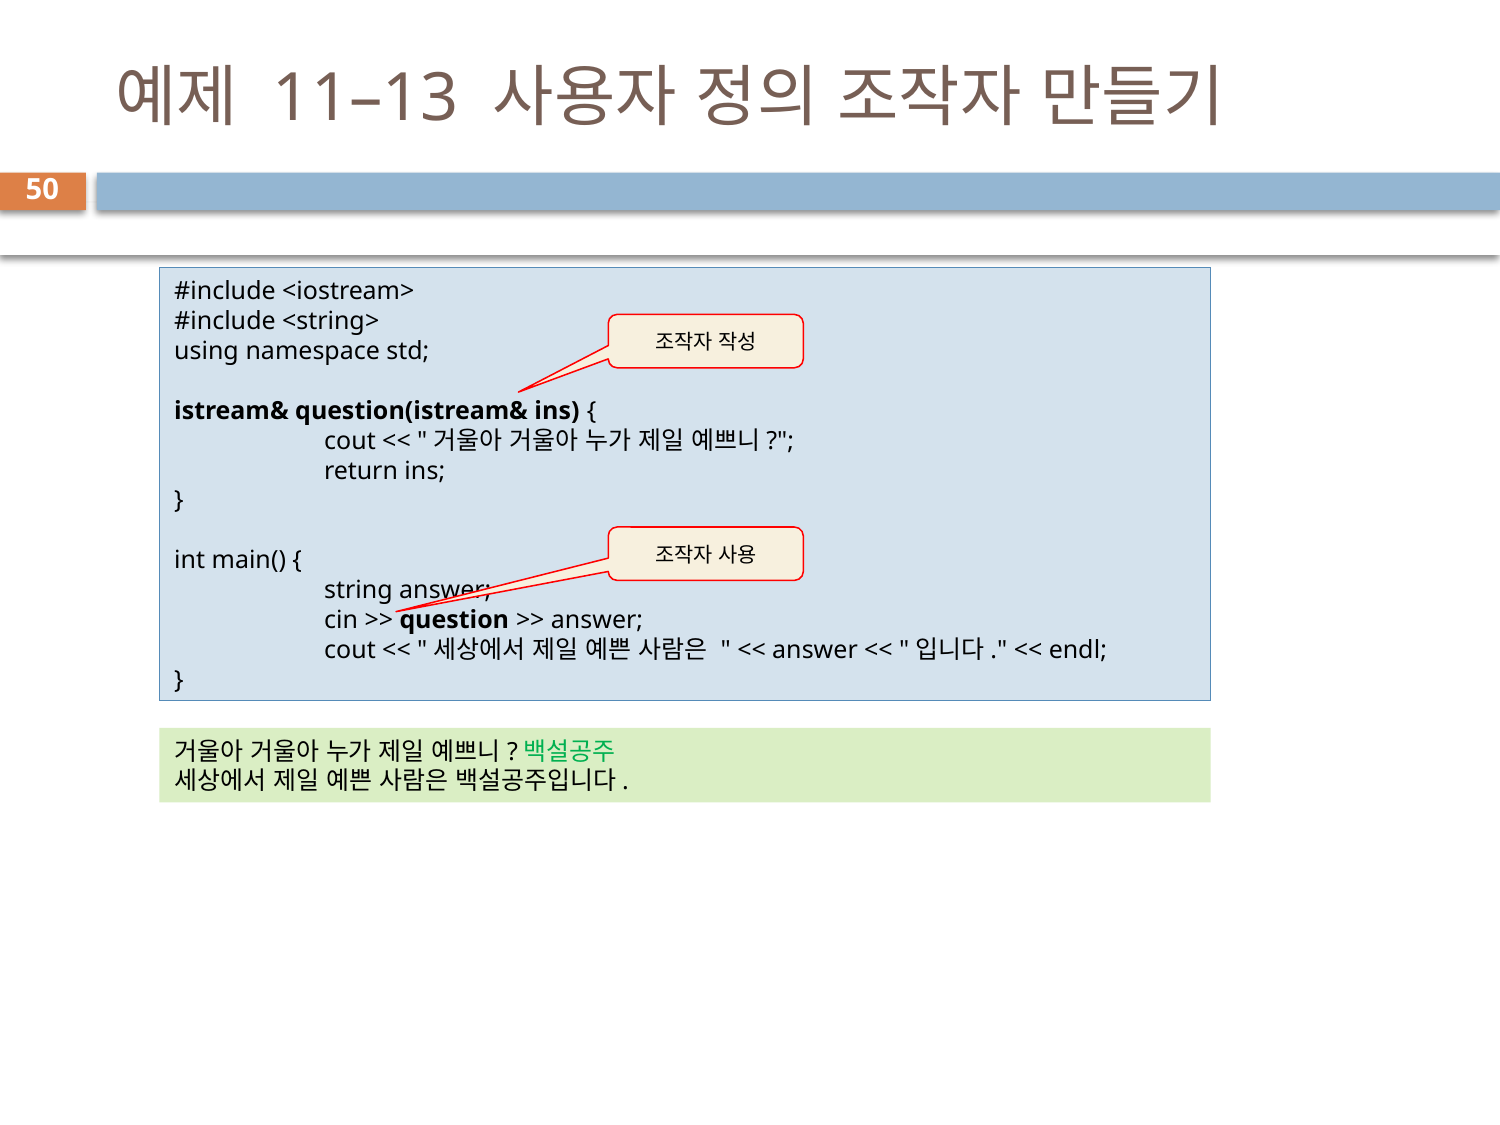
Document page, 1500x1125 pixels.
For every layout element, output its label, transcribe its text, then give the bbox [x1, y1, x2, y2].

text_box #include <iostream> #include <string> using namespace std; istream& question(istream& ins) { cout << "거울아 거울아 누가 제일 예쁘니?"; return ins; } int main() { string answer; cin >> question >> answer; cout << "세상에서 제일 예쁜 사람은 " << answer << "입니다." << endl; } [159, 267, 1211, 701]
slide_number 50 [0, 170, 87, 211]
text_box 조작자 사용 [394, 525, 805, 614]
text_box 거울아 거울아 누가 제일 예쁘니?백설공주 세상에서 제일 예쁜 사람은 백설공주입니다. [159, 727, 1211, 803]
text_box 조작자 작성 [517, 312, 805, 394]
title 예제 11–13 사용자 정의 조작자 만들기 [100, 37, 1438, 149]
